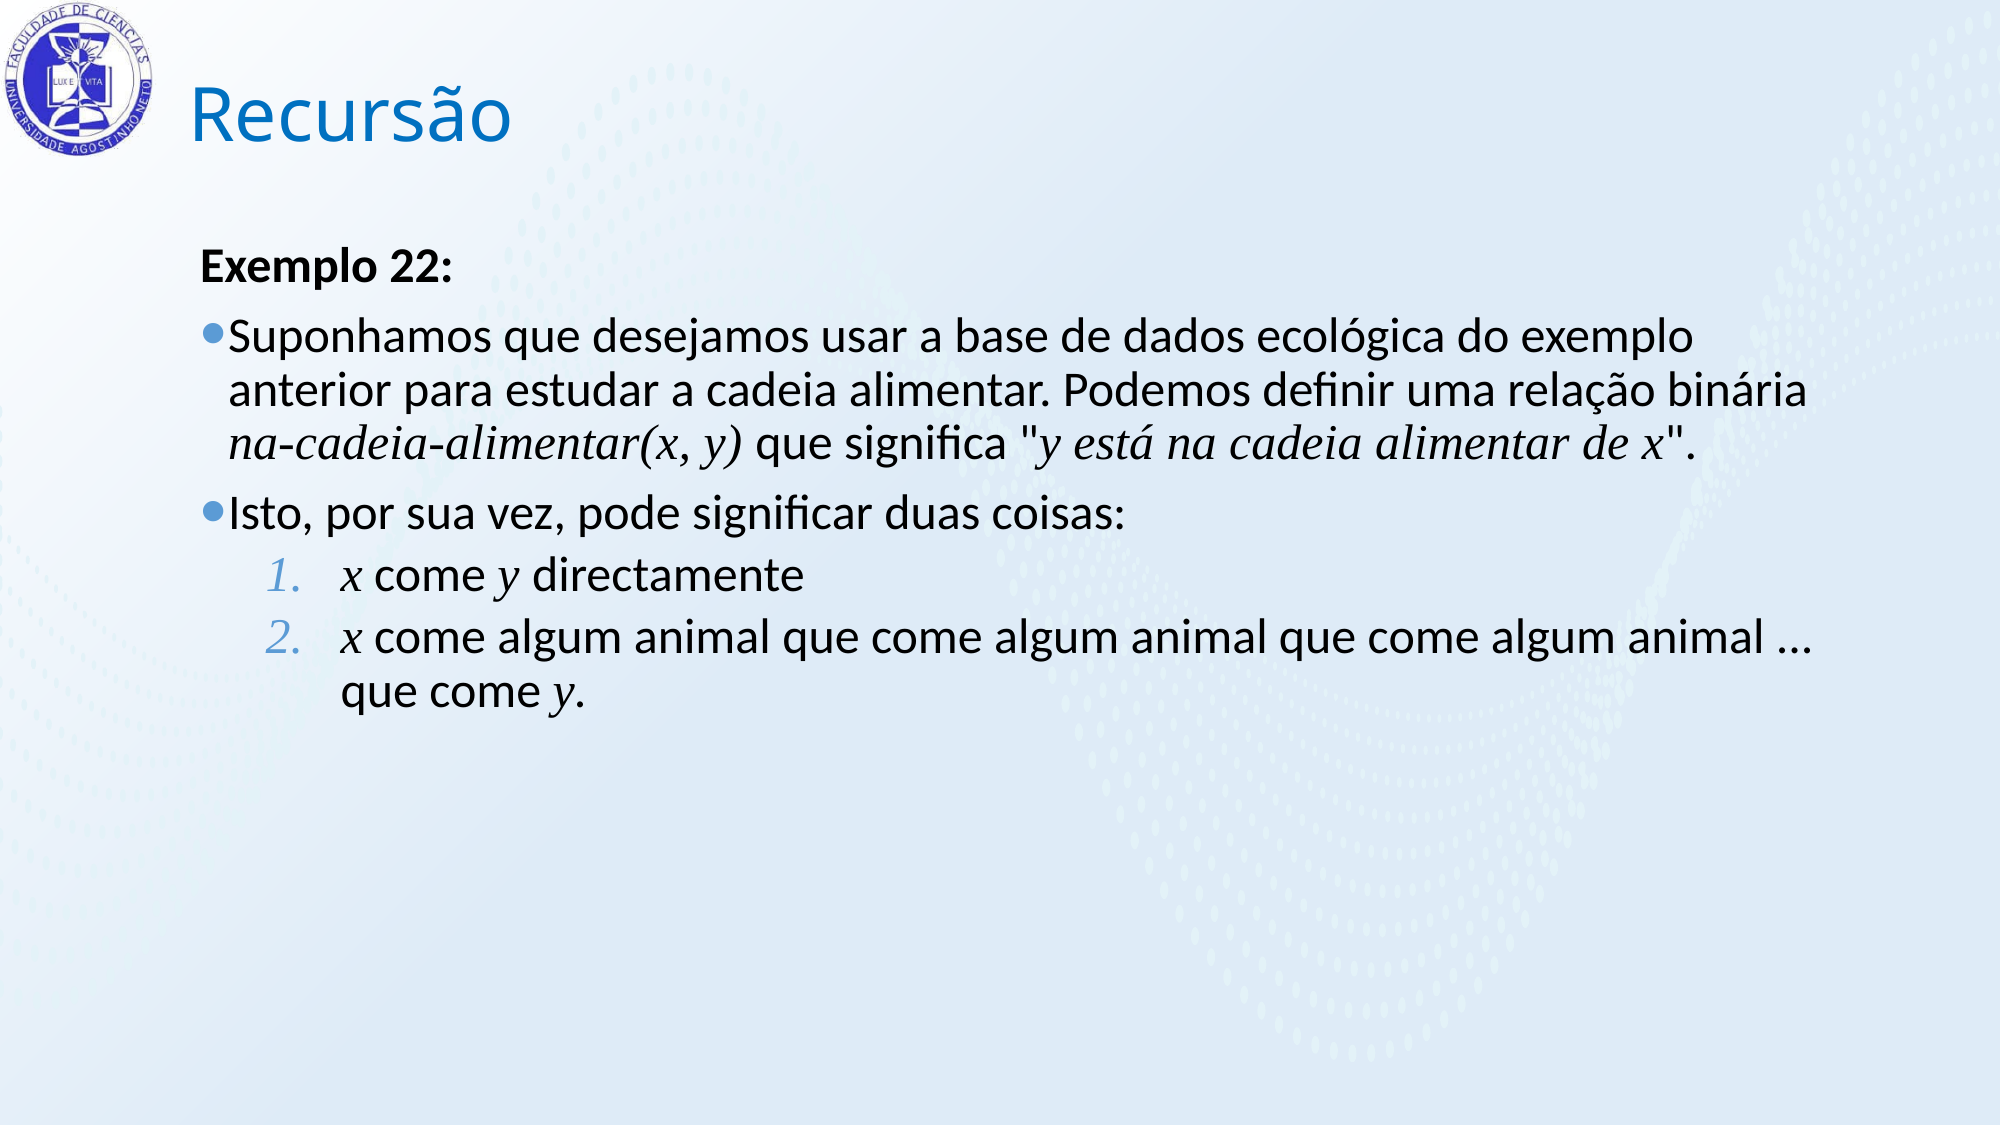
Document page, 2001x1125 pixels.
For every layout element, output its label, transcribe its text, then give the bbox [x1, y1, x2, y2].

list Exemplo 22: Suponhamos que desejamos usar a base de dados ecológica do exemplo anterior para estudar a cadeia alimentar. Podemos definir uma relação binária na-cadeia-alimentar(x, y) que significa "y está na cadeia alimentar de x". Isto, por sua vez, pode significar duas coisas: x come y directamente x come algum animal que come algum animal que come algum animal ... que come y. [184, 231, 1875, 1012]
picture [0, 0, 182, 161]
title Recursão [173, 30, 1396, 204]
